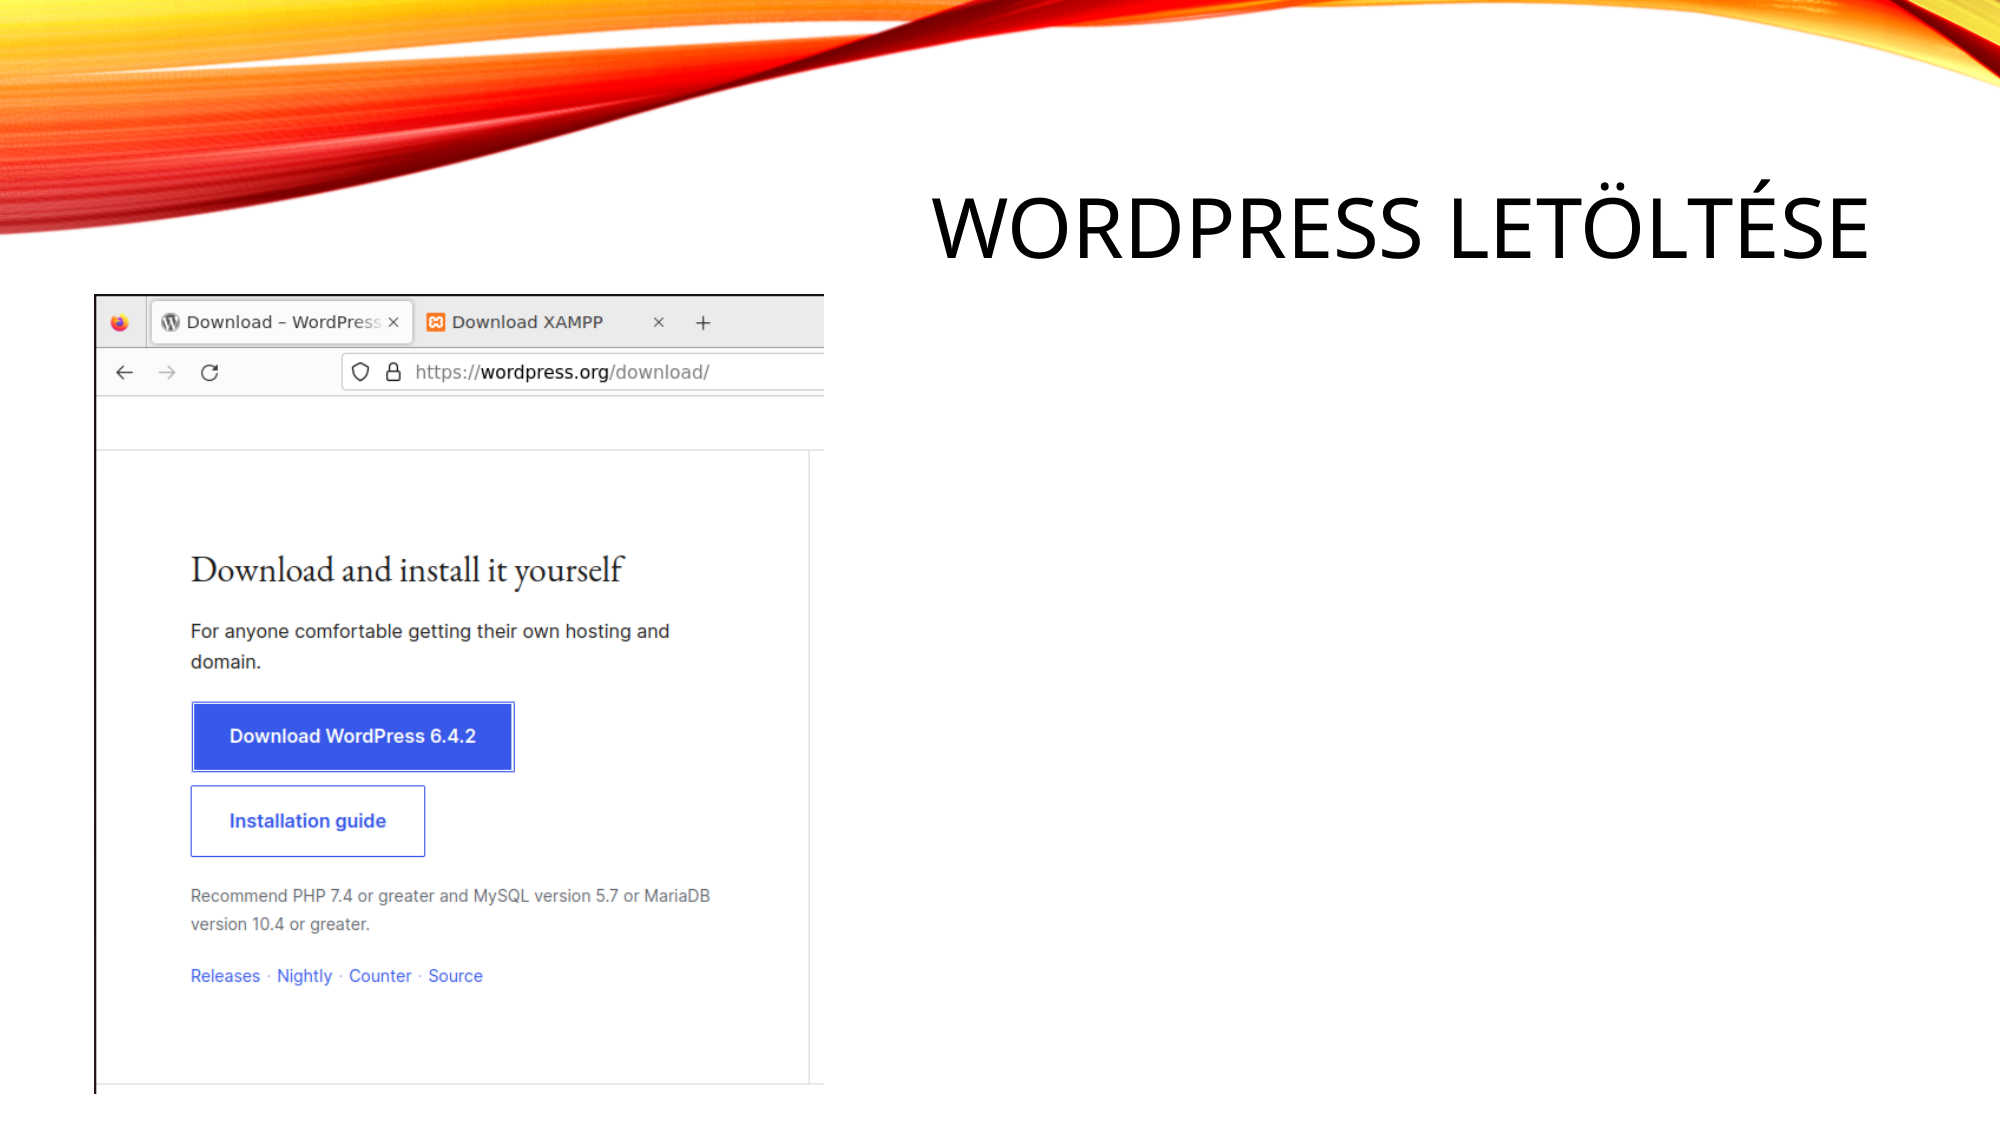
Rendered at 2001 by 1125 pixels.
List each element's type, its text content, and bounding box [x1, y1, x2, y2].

picture [0, 0, 2000, 237]
title Wordpress letöltése [474, 125, 1888, 338]
picture [92, 293, 825, 1095]
